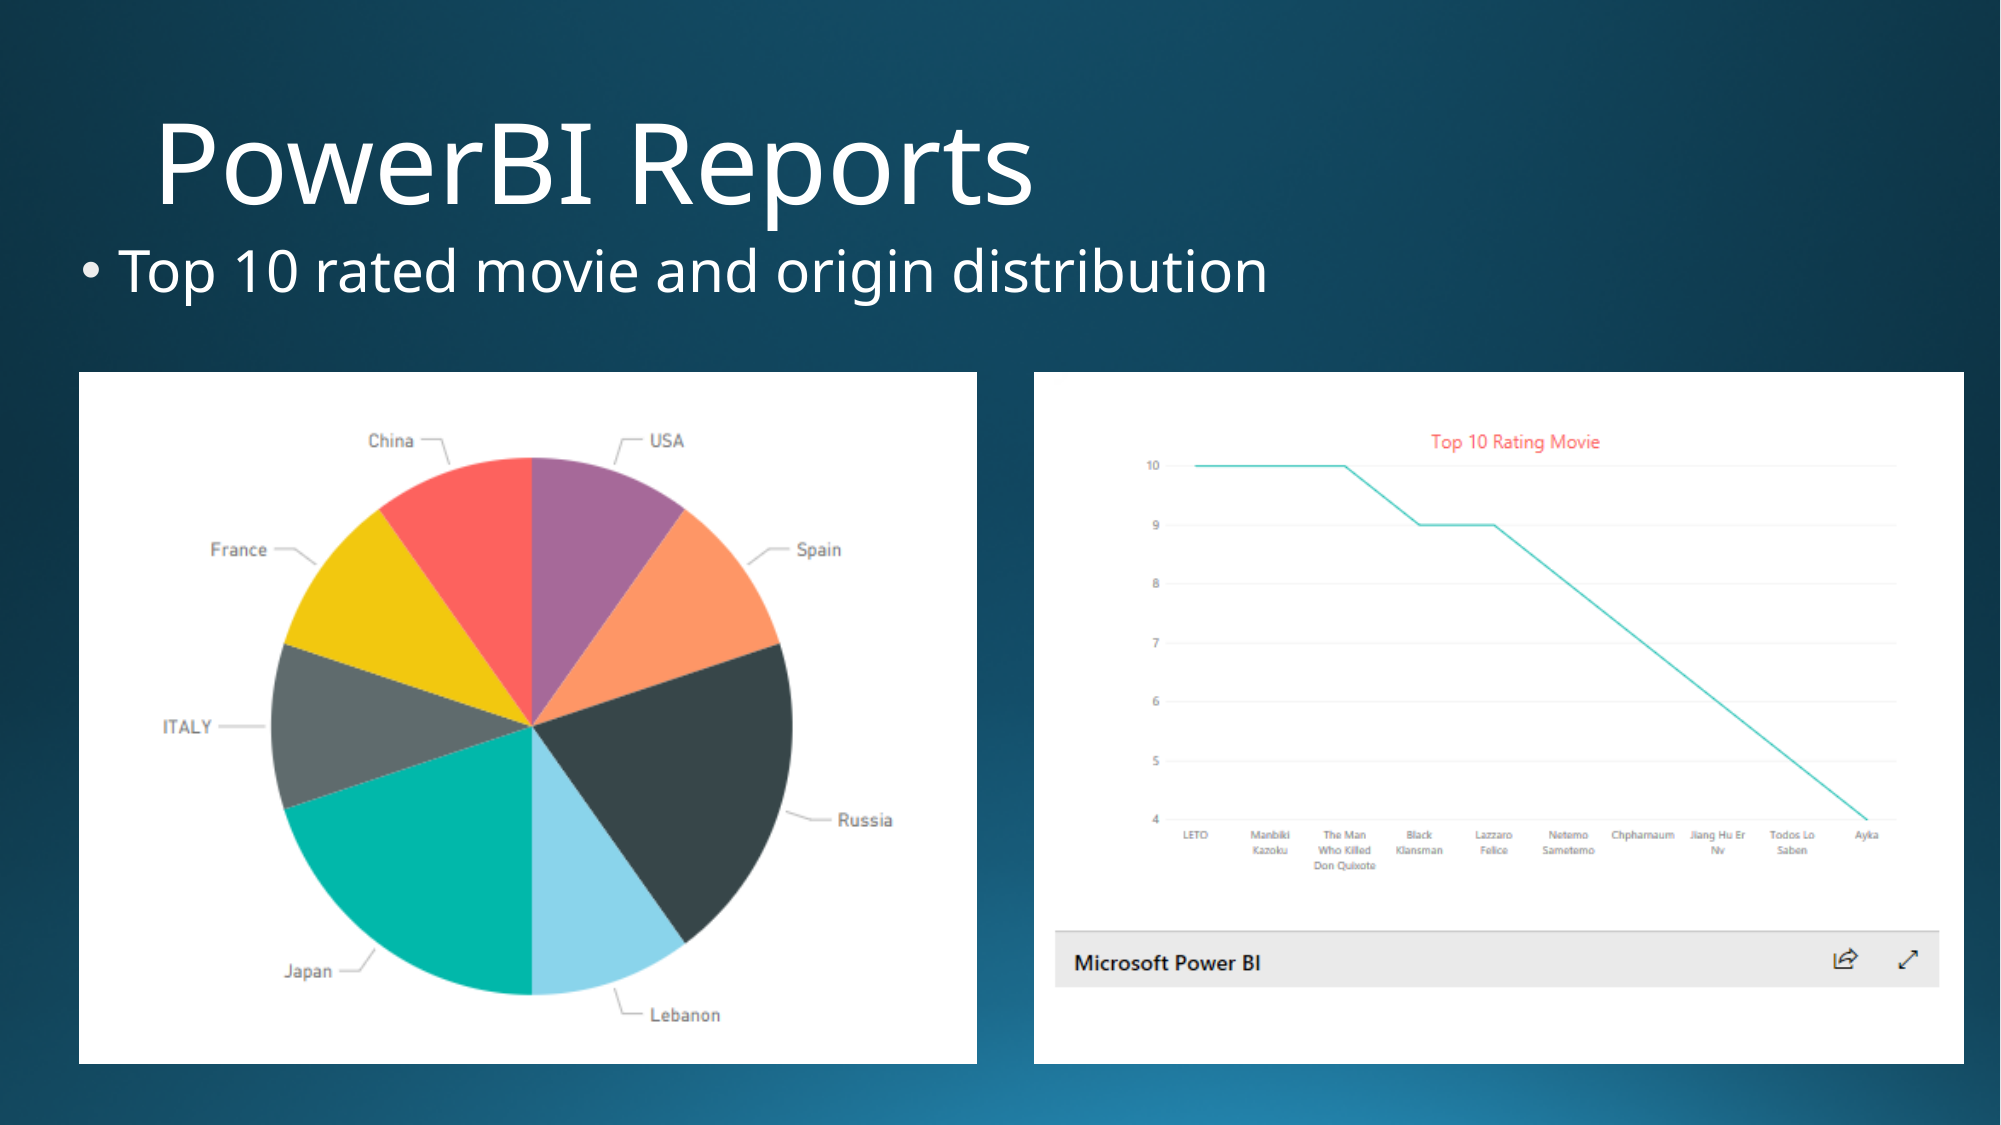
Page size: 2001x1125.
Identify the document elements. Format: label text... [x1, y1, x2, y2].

title PowerBI Reports [137, 59, 1863, 234]
picture [0, 0, 2001, 1125]
list Top 10 rated movie and origin distribution [65, 234, 1964, 1104]
